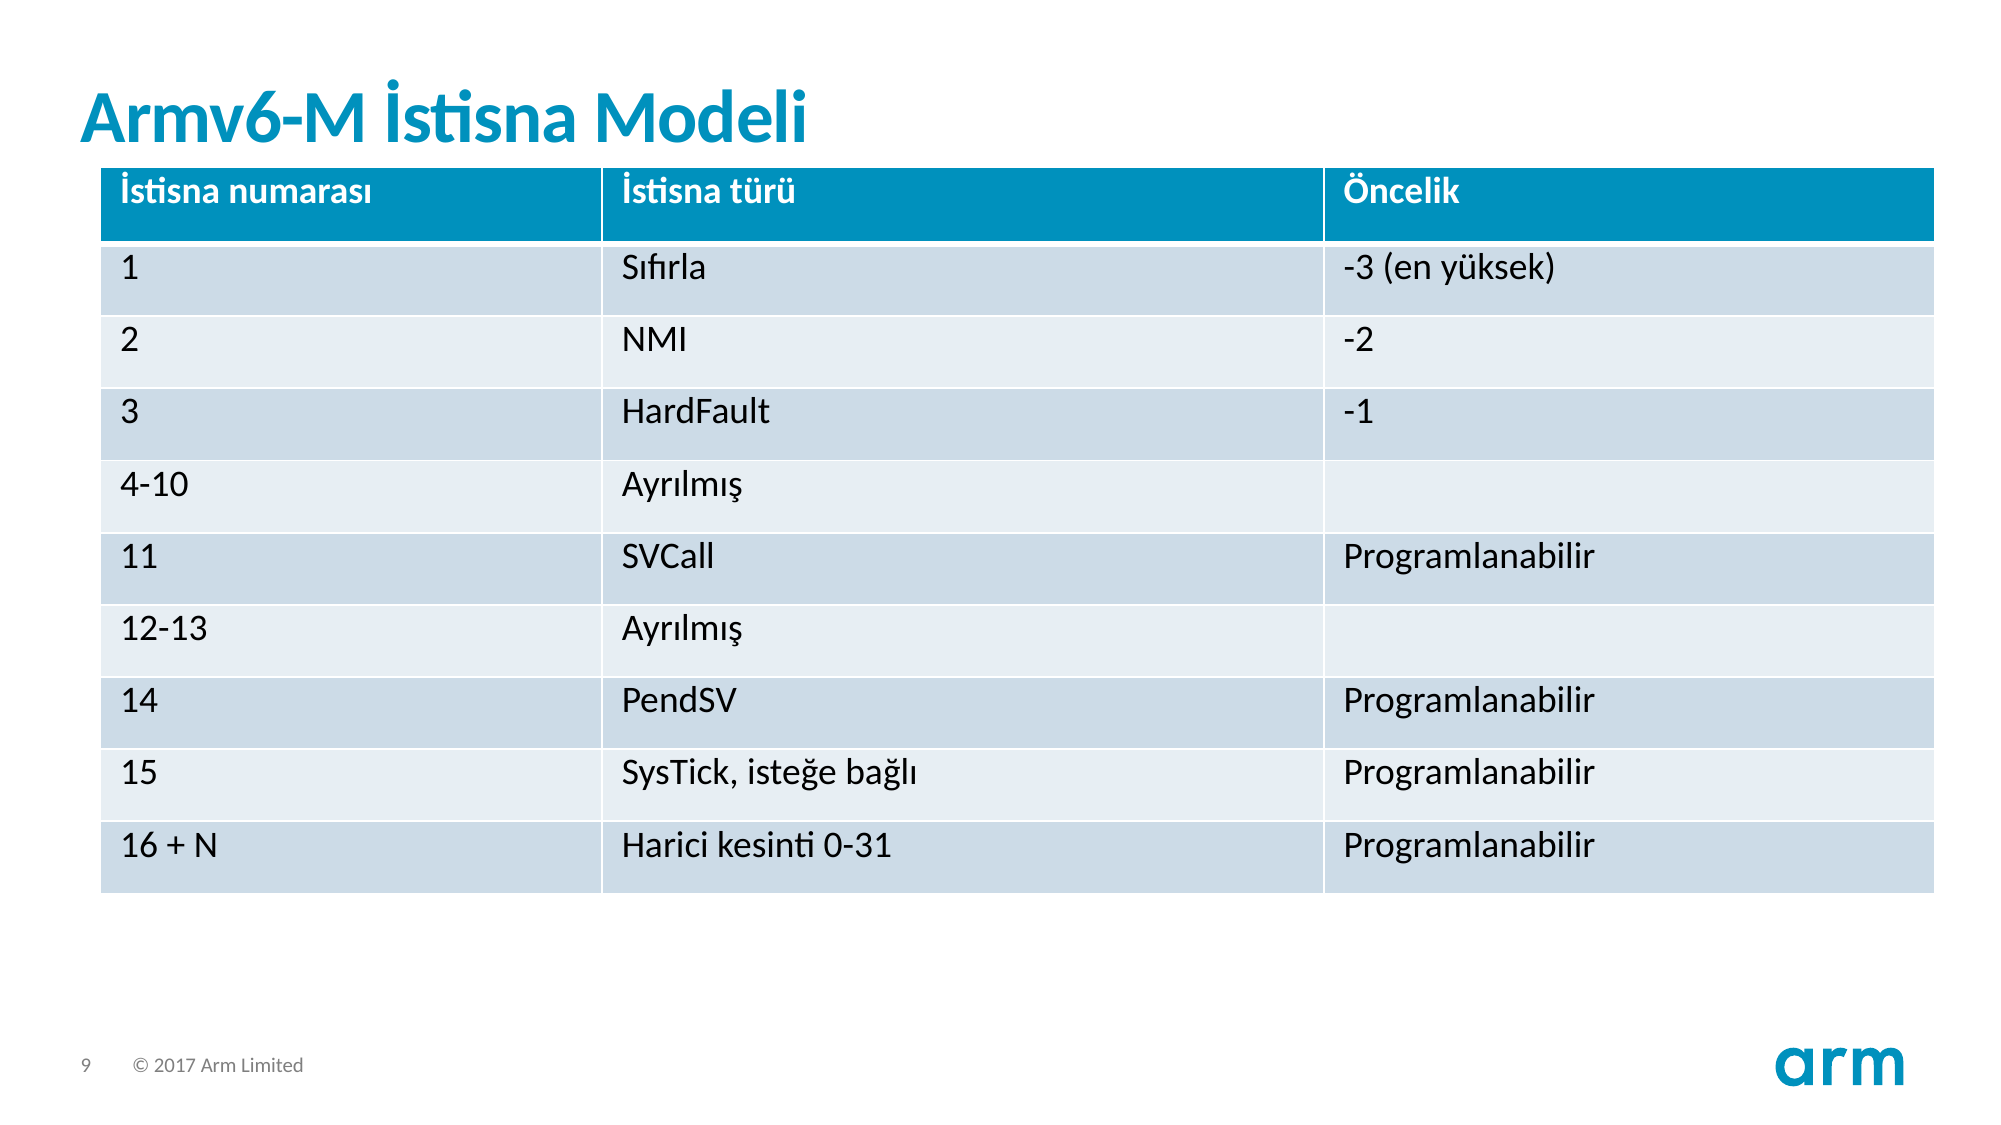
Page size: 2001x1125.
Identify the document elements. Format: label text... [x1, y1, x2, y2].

table_cell Programlanabilir [1325, 750, 1934, 820]
table_cell -2 [1325, 317, 1934, 387]
table_header İstisna türü [603, 168, 1323, 241]
table_cell Harici kesinti 0-31 [603, 822, 1323, 893]
table_cell 15 [101, 750, 601, 820]
table_cell 14 [101, 678, 601, 748]
table_cell PendSV [603, 678, 1323, 748]
table_cell Ayrılmış [603, 606, 1323, 676]
table_cell 12-13 [101, 606, 601, 676]
table_header İstisna numarası [101, 168, 601, 241]
table_cell Sıfırla [603, 247, 1323, 315]
table_cell Programlanabilir [1325, 678, 1934, 748]
table_cell [1325, 606, 1934, 676]
title Armv6-M İstisna Modeli [80, 48, 1915, 158]
table_cell 2 [101, 317, 601, 387]
table_cell 16 + N [101, 822, 601, 893]
table_cell 3 [101, 389, 601, 460]
table_cell [1325, 461, 1934, 532]
table_header Öncelik [1325, 168, 1934, 241]
table_cell -3 (en yüksek) [1325, 247, 1934, 315]
table_cell -1 [1325, 389, 1934, 460]
table_cell 1 [101, 247, 601, 315]
table_cell HardFault [603, 389, 1323, 460]
table_cell 11 [101, 534, 601, 604]
table_cell SysTick, isteğe bağlı [603, 750, 1323, 820]
table_cell 4-10 [101, 461, 601, 532]
table_cell Ayrılmış [603, 461, 1323, 532]
table_cell NMI [603, 317, 1323, 387]
table_cell SVCall [603, 534, 1323, 604]
table_cell Programlanabilir [1325, 822, 1934, 893]
table_cell Programlanabilir [1325, 534, 1934, 604]
